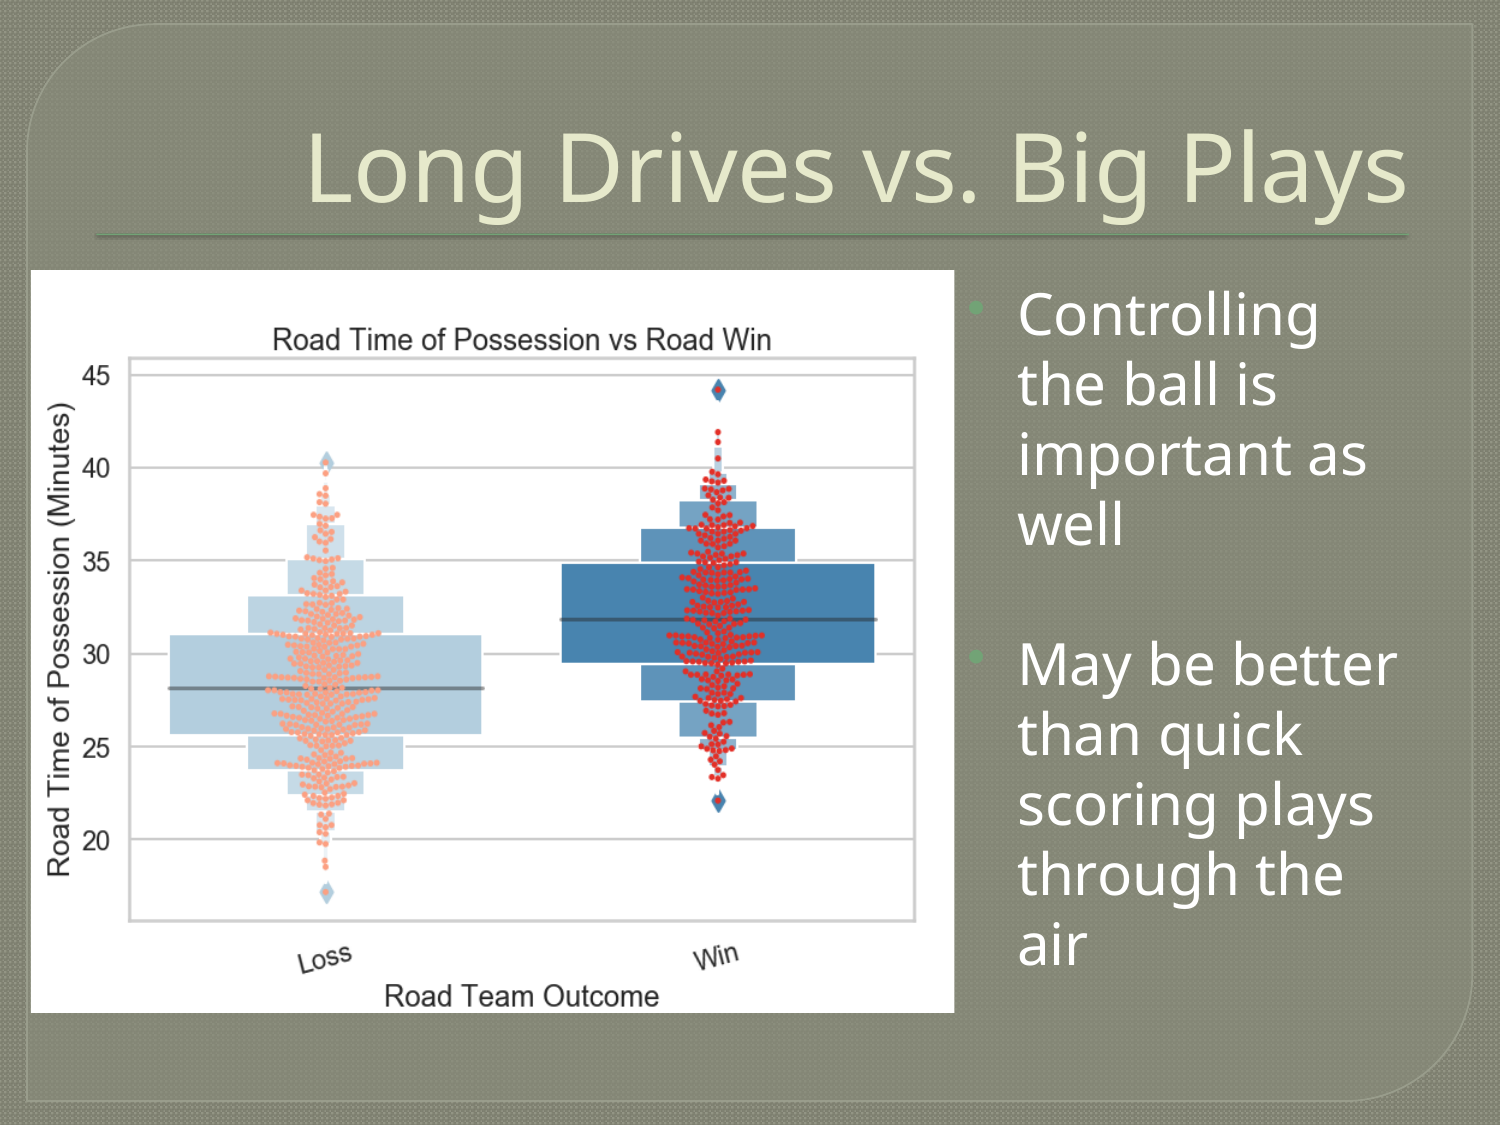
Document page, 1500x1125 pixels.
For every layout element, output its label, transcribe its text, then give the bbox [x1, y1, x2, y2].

title Long Drives vs. Big Plays [75, 41, 1425, 230]
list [30, 269, 955, 1013]
list Controlling the ball is important as well May be better than quick scoring plays through the air [955, 270, 1425, 1013]
